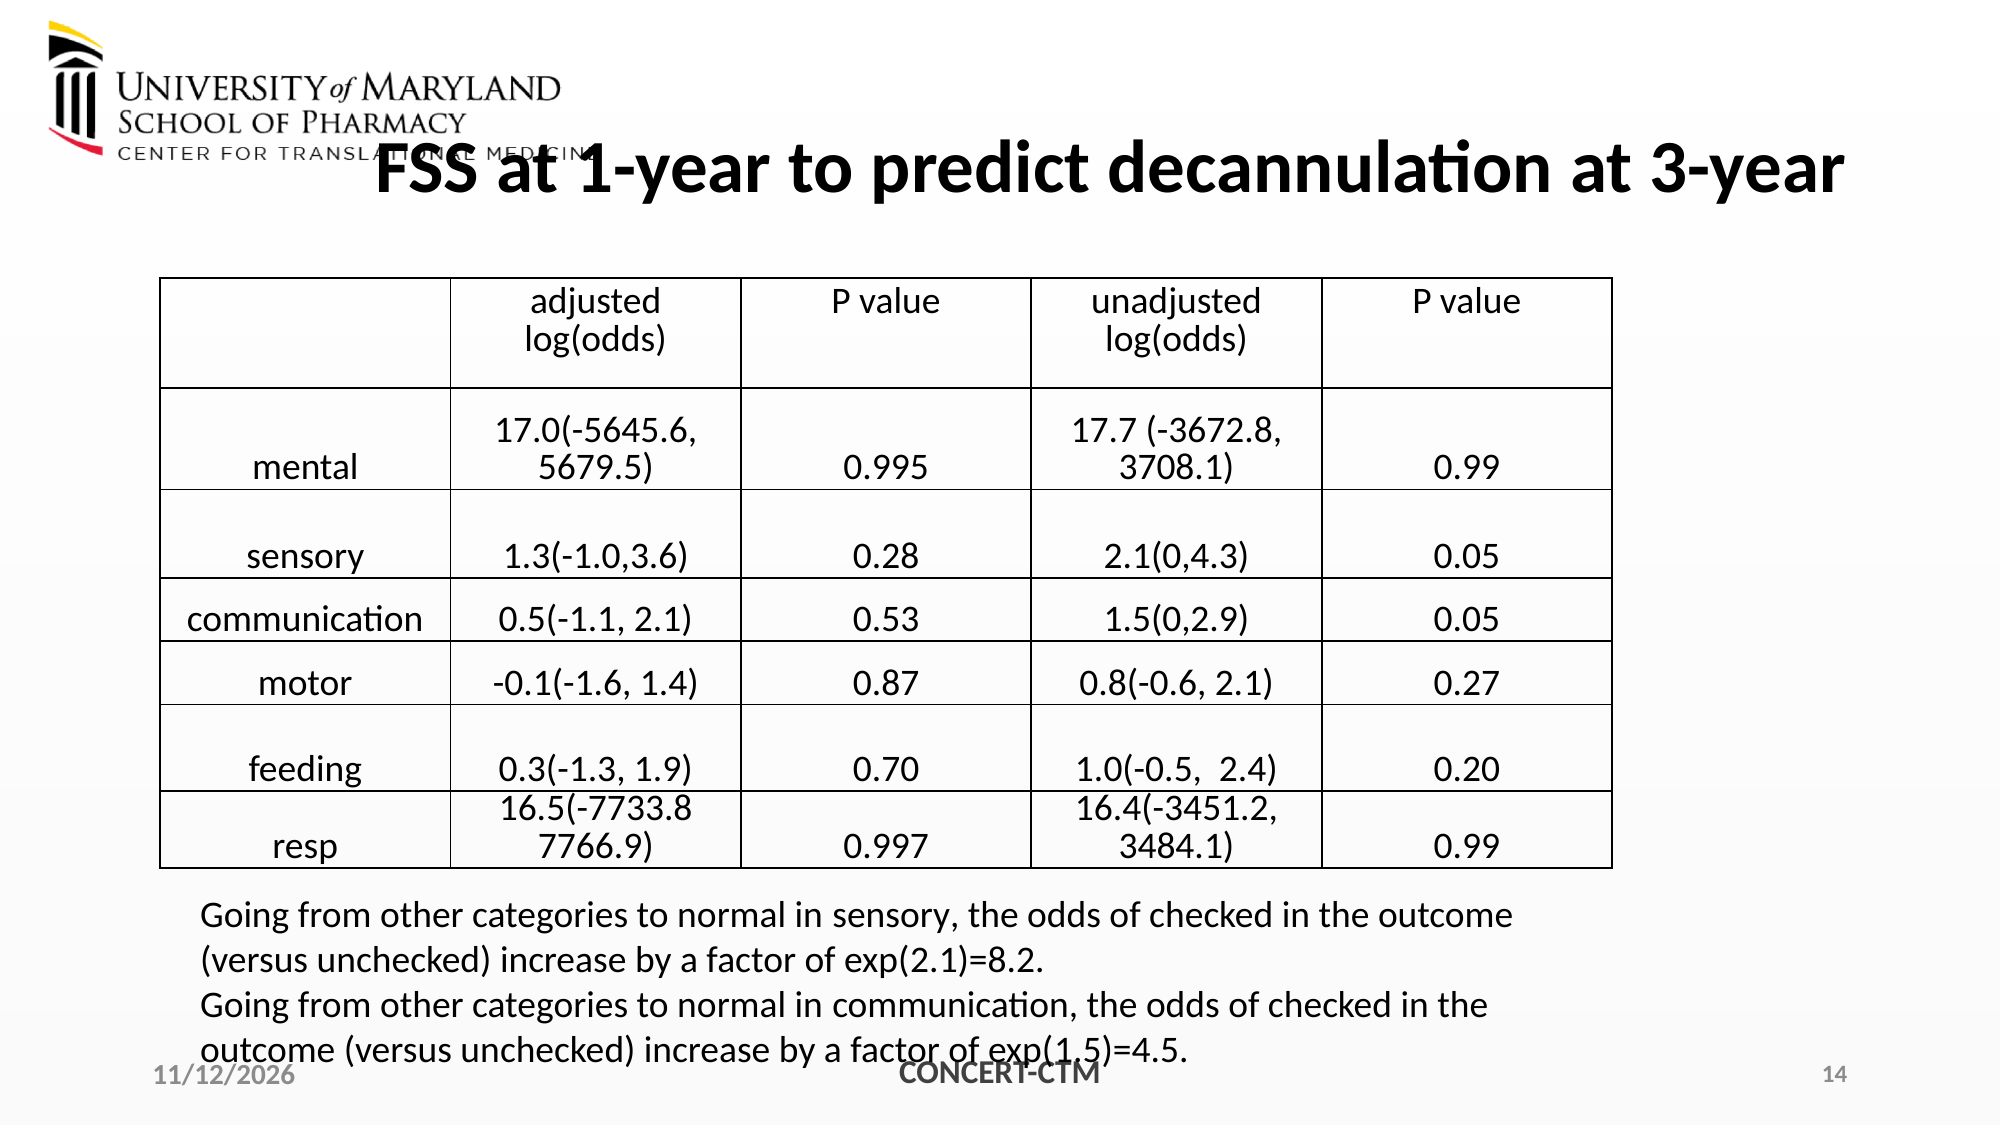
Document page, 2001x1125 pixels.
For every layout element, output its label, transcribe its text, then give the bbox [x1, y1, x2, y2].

table_cell 0.53 [742, 579, 1030, 640]
table_cell 0.28 [742, 490, 1030, 577]
table_header P value [742, 279, 1030, 387]
table_cell 1.3(-1.0,3.6) [451, 490, 740, 577]
table_cell 1.5(0,2.9) [1032, 579, 1321, 640]
table_cell 1.0(-0.5, 2.4) [1032, 705, 1321, 790]
table_cell motor [161, 642, 450, 704]
table_cell 0.05 [1323, 490, 1611, 577]
table_cell communication [161, 579, 450, 640]
table_cell 16.4(-3451.2, 3484.1) [1032, 792, 1321, 867]
table_cell -0.1(-1.6, 1.4) [451, 642, 740, 704]
table_cell 0.27 [1323, 642, 1611, 704]
table_cell 0.995 [742, 389, 1030, 489]
table_cell 0.87 [742, 642, 1030, 704]
table_cell 0.20 [1323, 705, 1611, 790]
table_cell 0.8(-0.6, 2.1) [1032, 642, 1321, 704]
table_cell 0.3(-1.3, 1.9) [451, 705, 740, 790]
table_cell sensory [161, 490, 450, 577]
table_header adjusted log(odds) [451, 279, 740, 387]
table_header unadjusted log(odds) [1032, 279, 1321, 387]
text_box Going from other categories to normal in sensory, the odds of checked in the outcome (versus unchecked) increase by a factor of exp(2.1)=8.2. Going from other categories to normal in communication, the odds of checked in the outcome (versus unchecked) increase by a factor of exp(1.5)=4.5. [185, 882, 1638, 1078]
slide_number 14 [1412, 1042, 1863, 1103]
picture [13, 16, 614, 196]
table_cell resp [161, 792, 450, 867]
table_cell 2.1(0,4.3) [1032, 490, 1321, 577]
table_cell 0.99 [1323, 389, 1611, 489]
table_cell 0.70 [742, 705, 1030, 790]
table_header [161, 279, 450, 387]
table_cell 16.5(-7733.8 7766.9) [451, 792, 740, 867]
table_cell 0.05 [1323, 579, 1611, 640]
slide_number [137, 1042, 588, 1103]
table_cell 0.997 [742, 792, 1030, 867]
table_header P value [1323, 279, 1611, 387]
table_cell 17.7 (-3672.8, 3708.1) [1032, 389, 1321, 489]
footer CONCERT-CTM [662, 1078, 1338, 1103]
table_cell mental [161, 389, 450, 489]
table_cell 0.99 [1323, 792, 1611, 867]
table_cell feeding [161, 705, 450, 790]
title FSS at 1-year to predict decannulation at 3-year [137, 59, 1863, 278]
table_cell 0.5(-1.1, 2.1) [451, 579, 740, 640]
table_cell 17.0(-5645.6, 5679.5) [451, 389, 740, 489]
